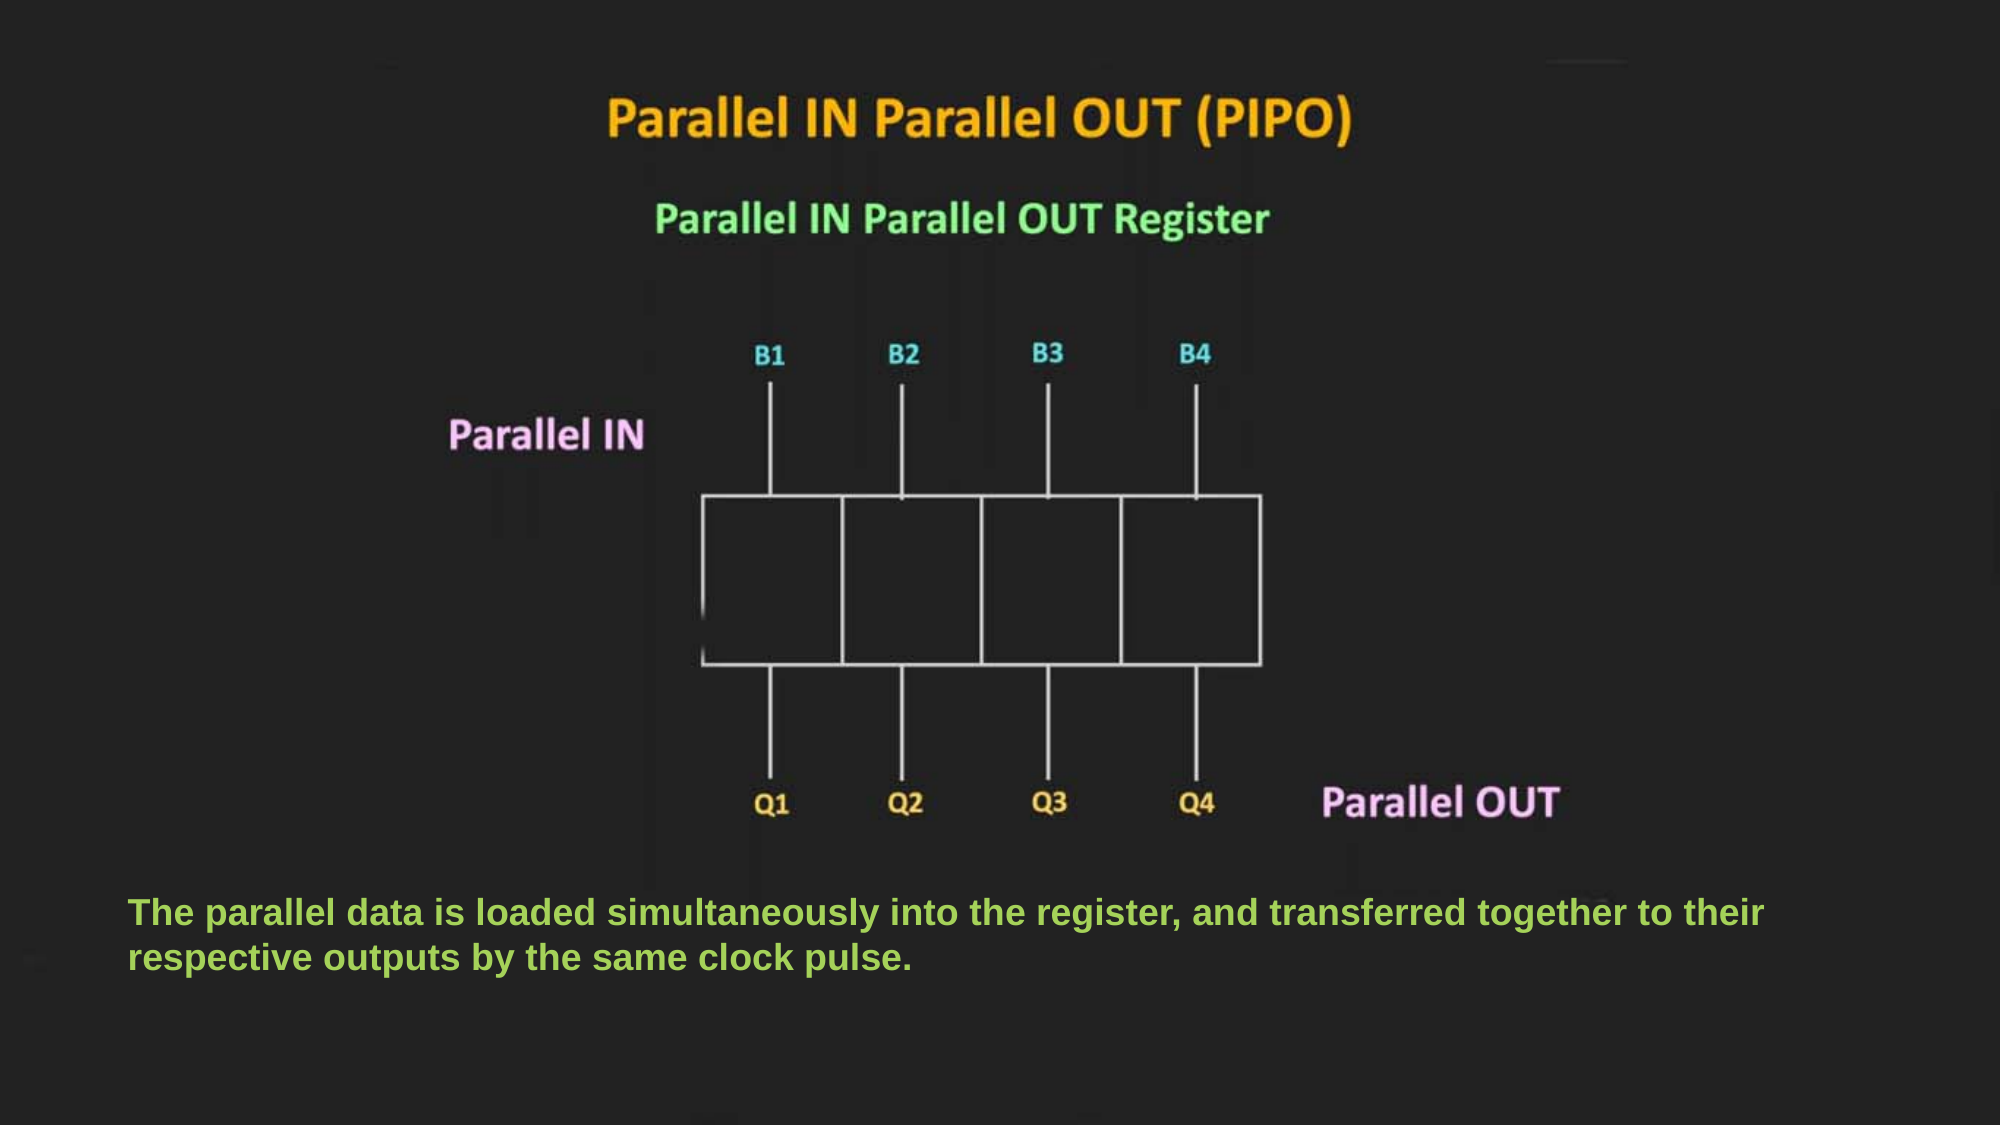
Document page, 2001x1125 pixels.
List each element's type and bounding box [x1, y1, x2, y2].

list [0, 0, 2000, 1125]
